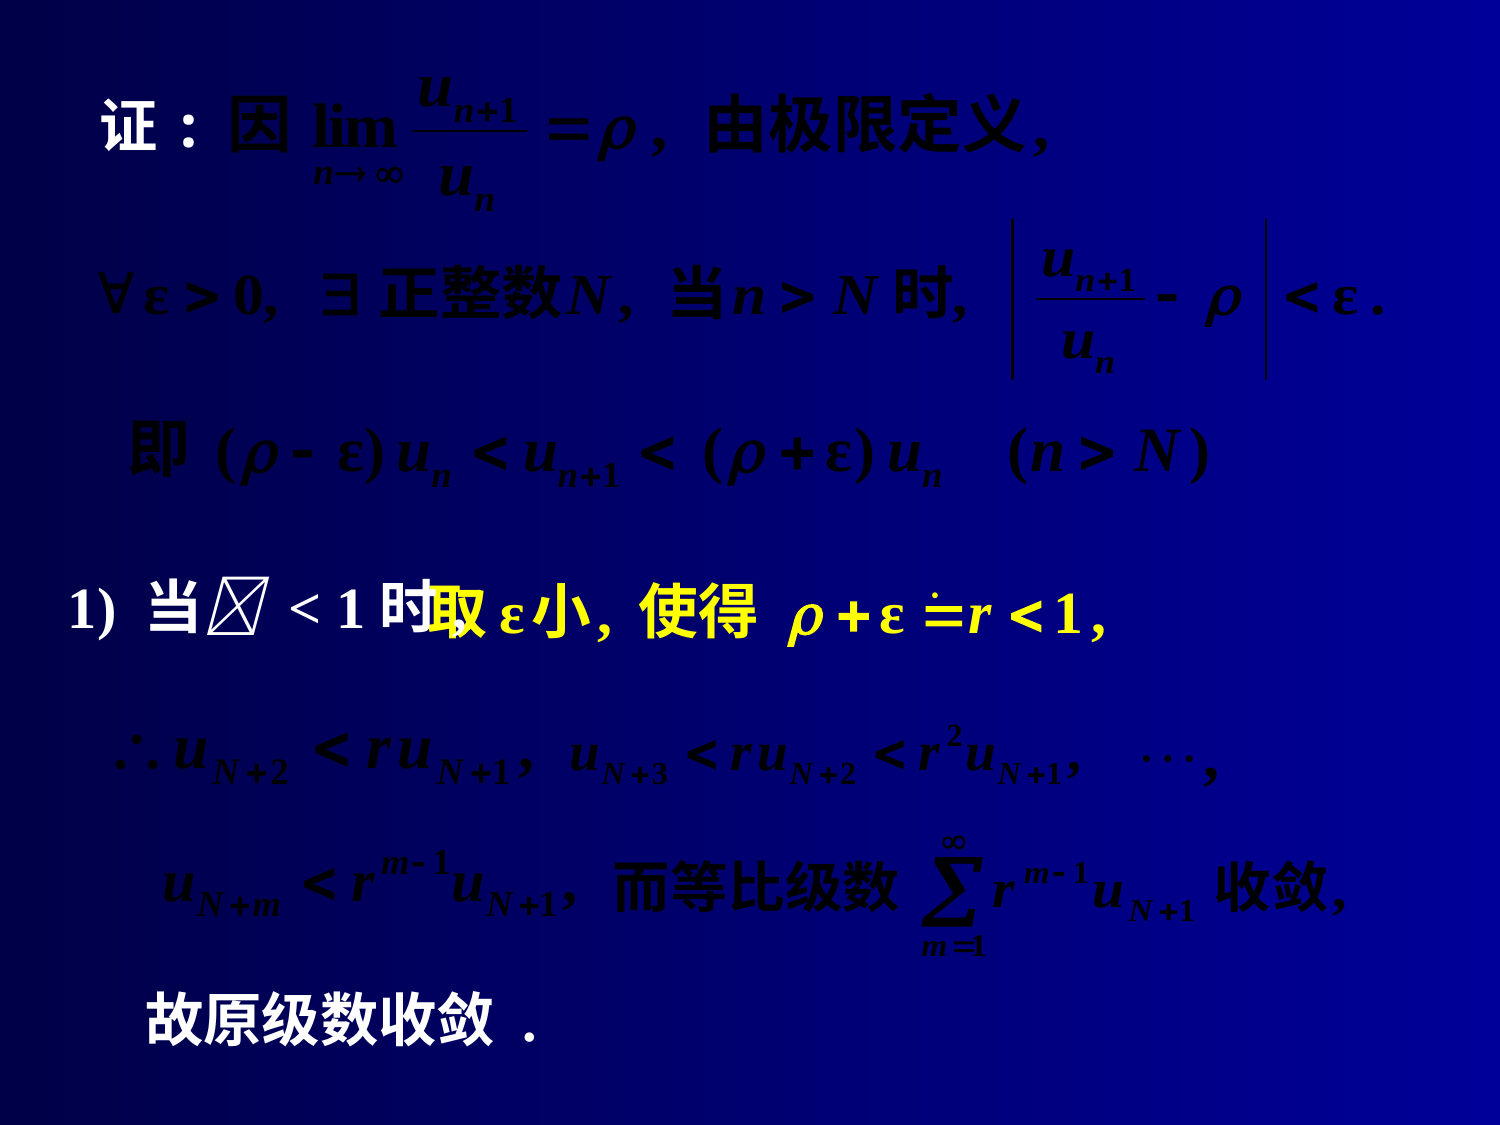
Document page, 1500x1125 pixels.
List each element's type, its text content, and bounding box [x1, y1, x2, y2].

title 证: [76, 77, 205, 170]
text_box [210, 42, 1058, 206]
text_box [81, 207, 1395, 393]
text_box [123, 408, 1223, 504]
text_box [1139, 751, 1222, 795]
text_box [109, 703, 565, 796]
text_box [159, 841, 598, 924]
text_box 1) 当 < 1时, [53, 562, 600, 648]
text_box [560, 710, 1105, 799]
text_box 故原级数收敛 . [130, 976, 552, 1061]
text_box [609, 816, 1373, 968]
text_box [418, 573, 1116, 660]
